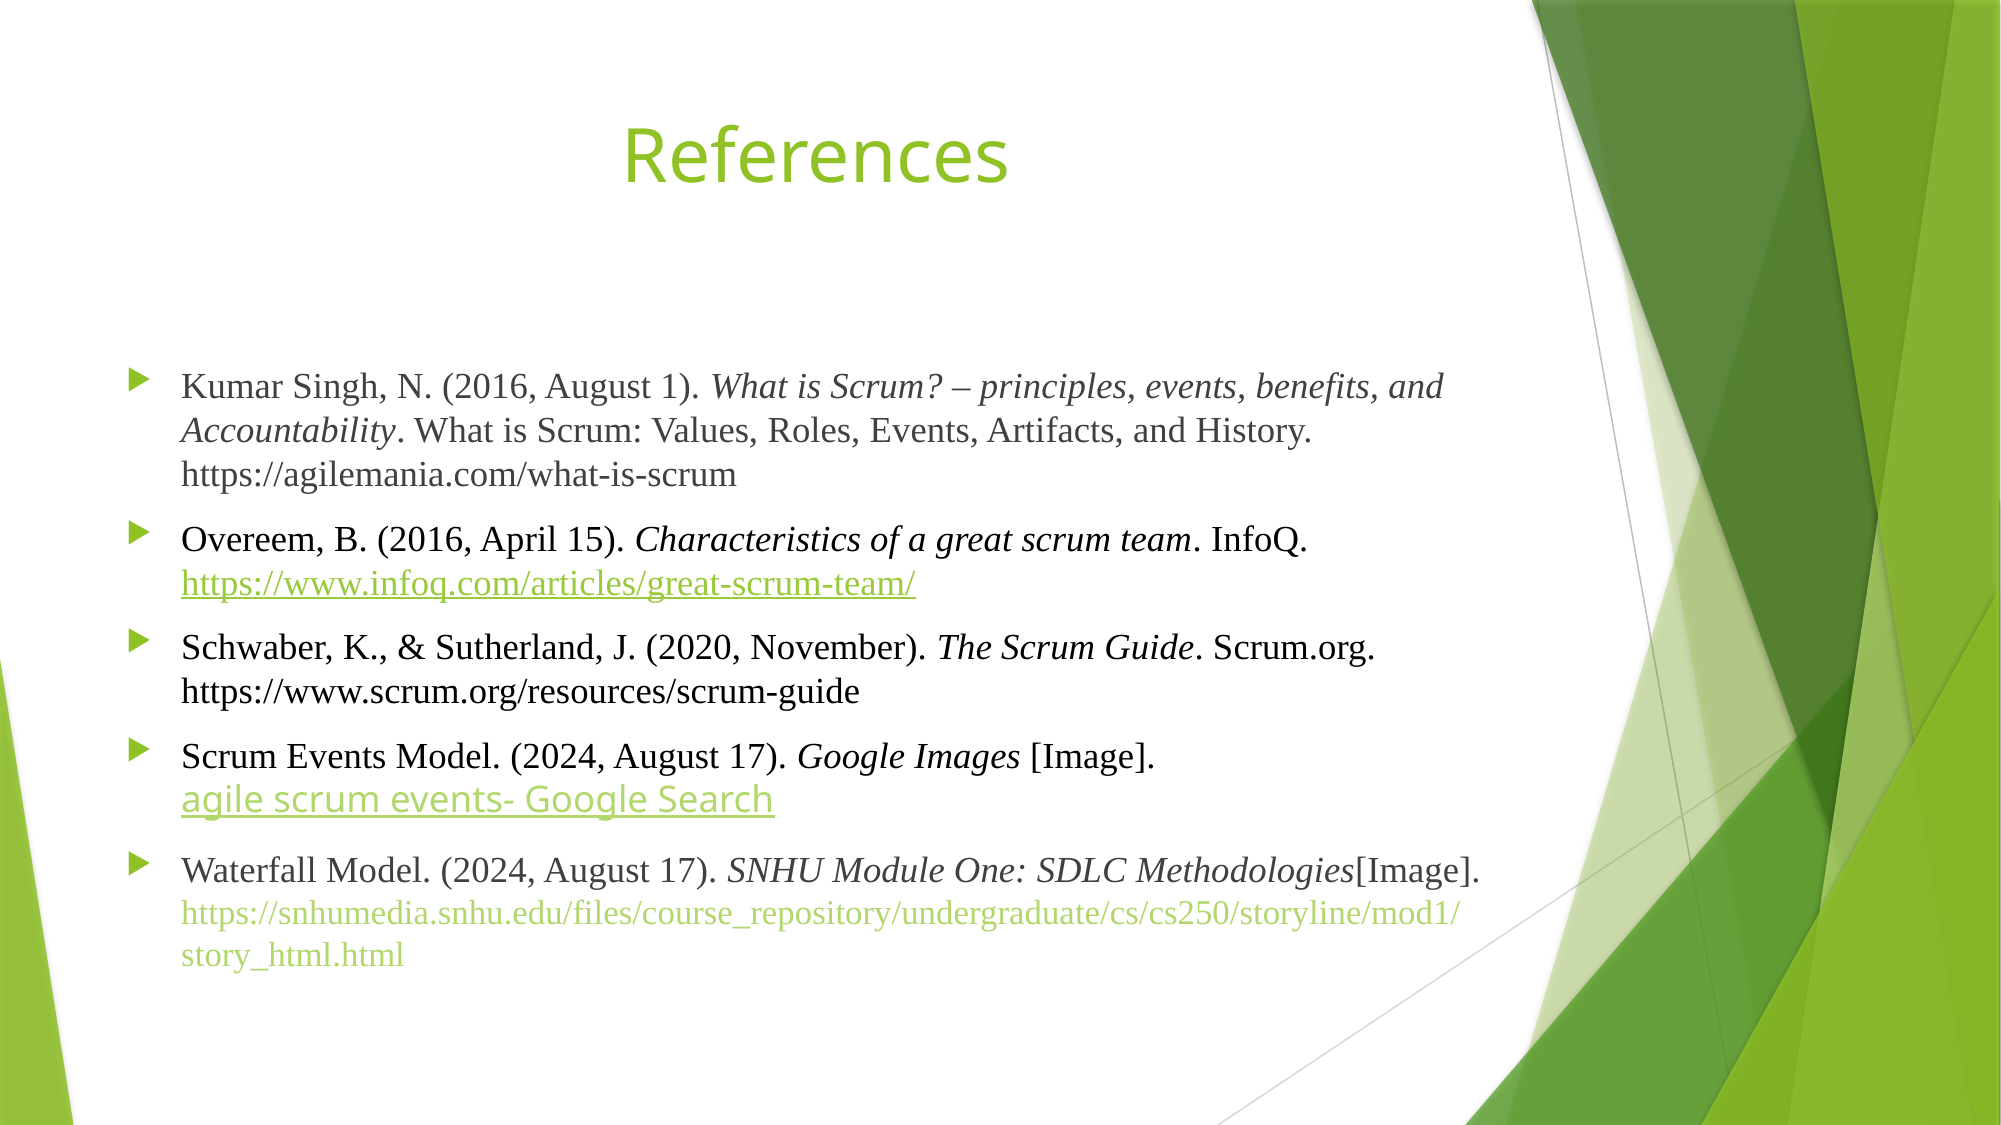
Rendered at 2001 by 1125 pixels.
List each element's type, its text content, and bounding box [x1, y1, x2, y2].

title References [111, 99, 1522, 317]
list Kumar Singh, N. (2016, August 1). What is Scrum? – principles, events, benefits, and Accountability. What is Scrum: Values, Roles, Events, Artifacts, and History. https://agilemania.com/what-is-scrum Overeem, B. (2016, April 15). Characteristics of a great scrum team. InfoQ. https://www.infoq.com/articles/great-scrum-team/ Schwaber, K., & Sutherland, J. (2020, November). The Scrum Guide. Scrum.org. https://www.scrum.org/resources/scrum-guide Scrum Events Model. (2024, August 17). Google Images [Image]. agile scrum events - Google Search Waterfall Model. (2024, August 17). SNHU Module One: SDLC Methodologies[Image]. https://snhu media.snhu.edu/files/course_repository/undergraduate/cs/cs250/storyline/mod1/story_html .html [111, 354, 1522, 992]
